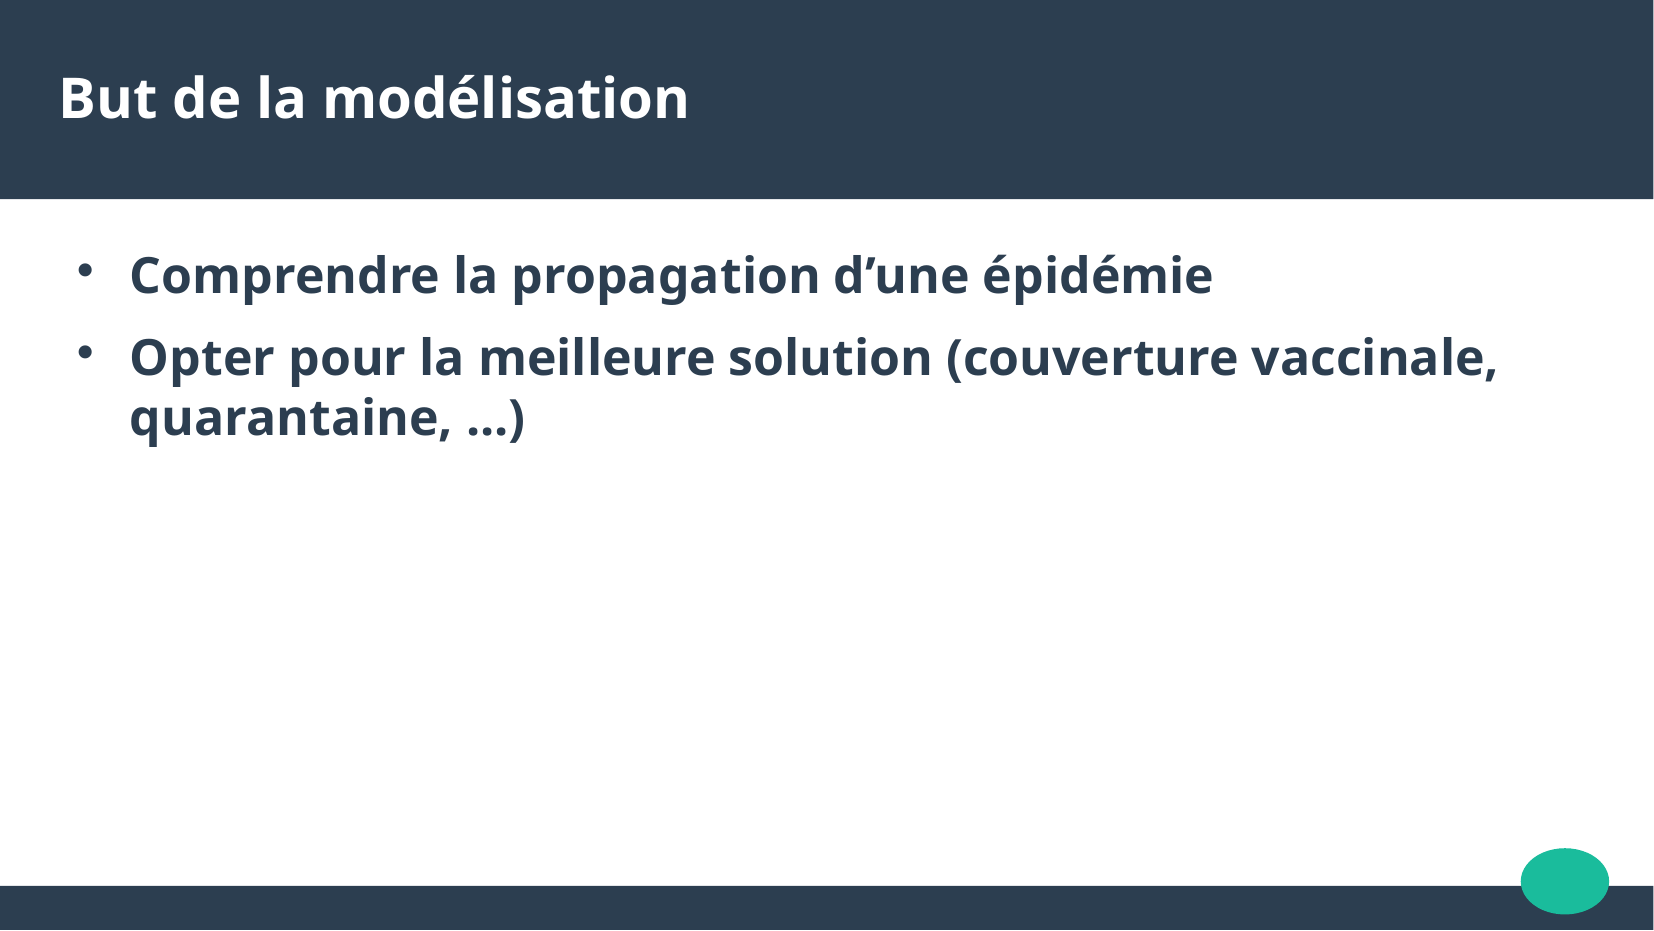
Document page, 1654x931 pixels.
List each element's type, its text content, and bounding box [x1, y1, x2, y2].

text_box But de la modélisation [59, 37, 1595, 155]
text_box Comprendre la propagation d’une épidémie Opter pour la meilleure solution (couverture vaccinale, quarantaine, ...) [59, 243, 1595, 864]
